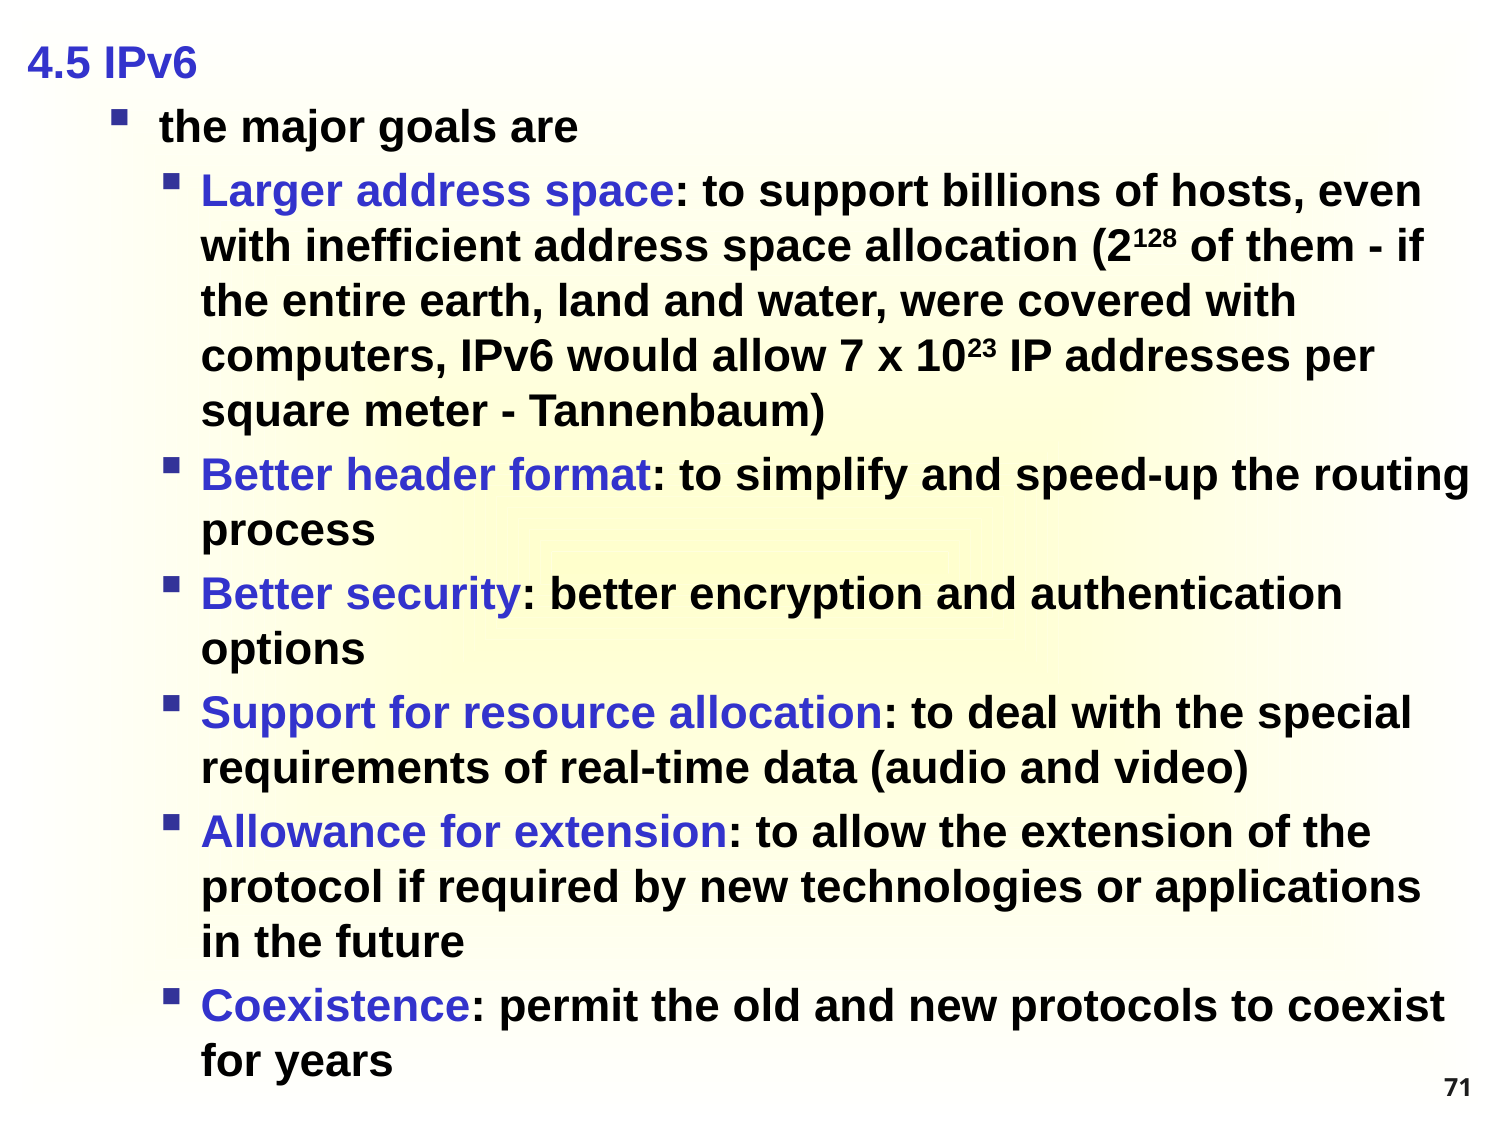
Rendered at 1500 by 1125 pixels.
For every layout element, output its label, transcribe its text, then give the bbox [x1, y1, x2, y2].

text_box 4.5 IPv6 the major goals are Larger address space: to support billions of hosts, even with inefficient address space allocation (2128 of them - if the entire earth, land and water, were covered with computers, IPv6 would allow 7 x 1023 IP addresses per square meter - Tannenbaum) Better header format: to simplify and speed-up the routing process Better security: better encryption and authentication options Support for resource allocation: to deal with the special requirements of real-time data (audio and video) Allowance for extension: to allow the extension of the protocol if required by new technologies or applications in the future Coexistence: permit the old and new protocols to coexist for years [12, 24, 1488, 1088]
slide_number 71 [1399, 1088, 1488, 1113]
